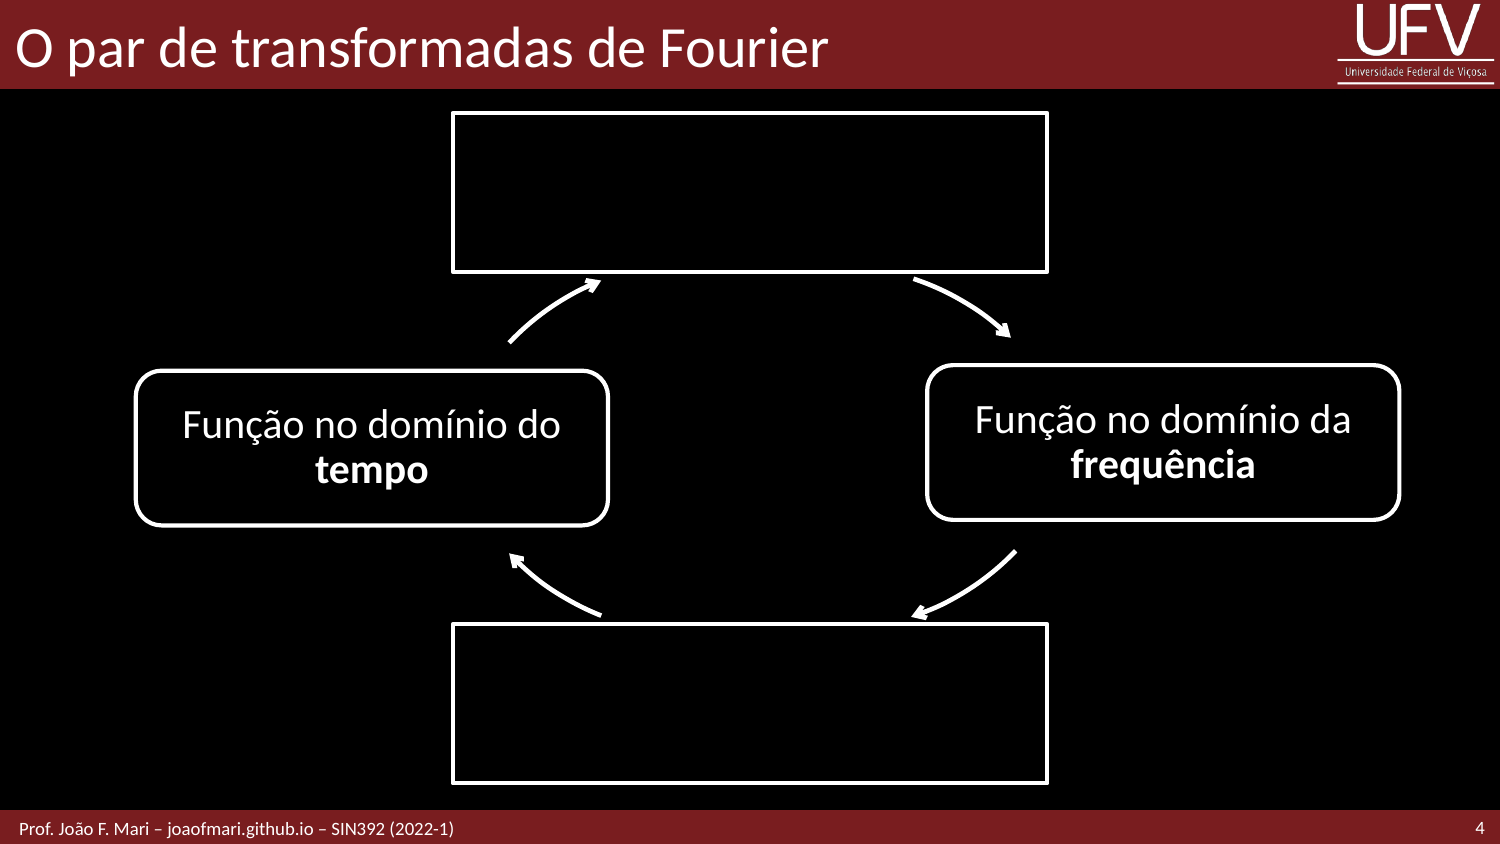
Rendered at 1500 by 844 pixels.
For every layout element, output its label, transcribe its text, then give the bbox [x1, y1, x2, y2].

text_box Função no domínio da frequência [925, 363, 1402, 522]
text_box Função no domínio do tempo [133, 368, 611, 528]
text_box [913, 278, 1011, 338]
text_box [508, 279, 602, 344]
text_box [509, 553, 602, 617]
footer Prof. João F. Mari – joaofmari.github.io – SIN392 (2022-1) [0, 812, 1034, 844]
text_box [911, 550, 1017, 620]
slide_number 4 [1328, 811, 1500, 844]
title O par de transformadas de Fourier [0, 0, 1500, 89]
